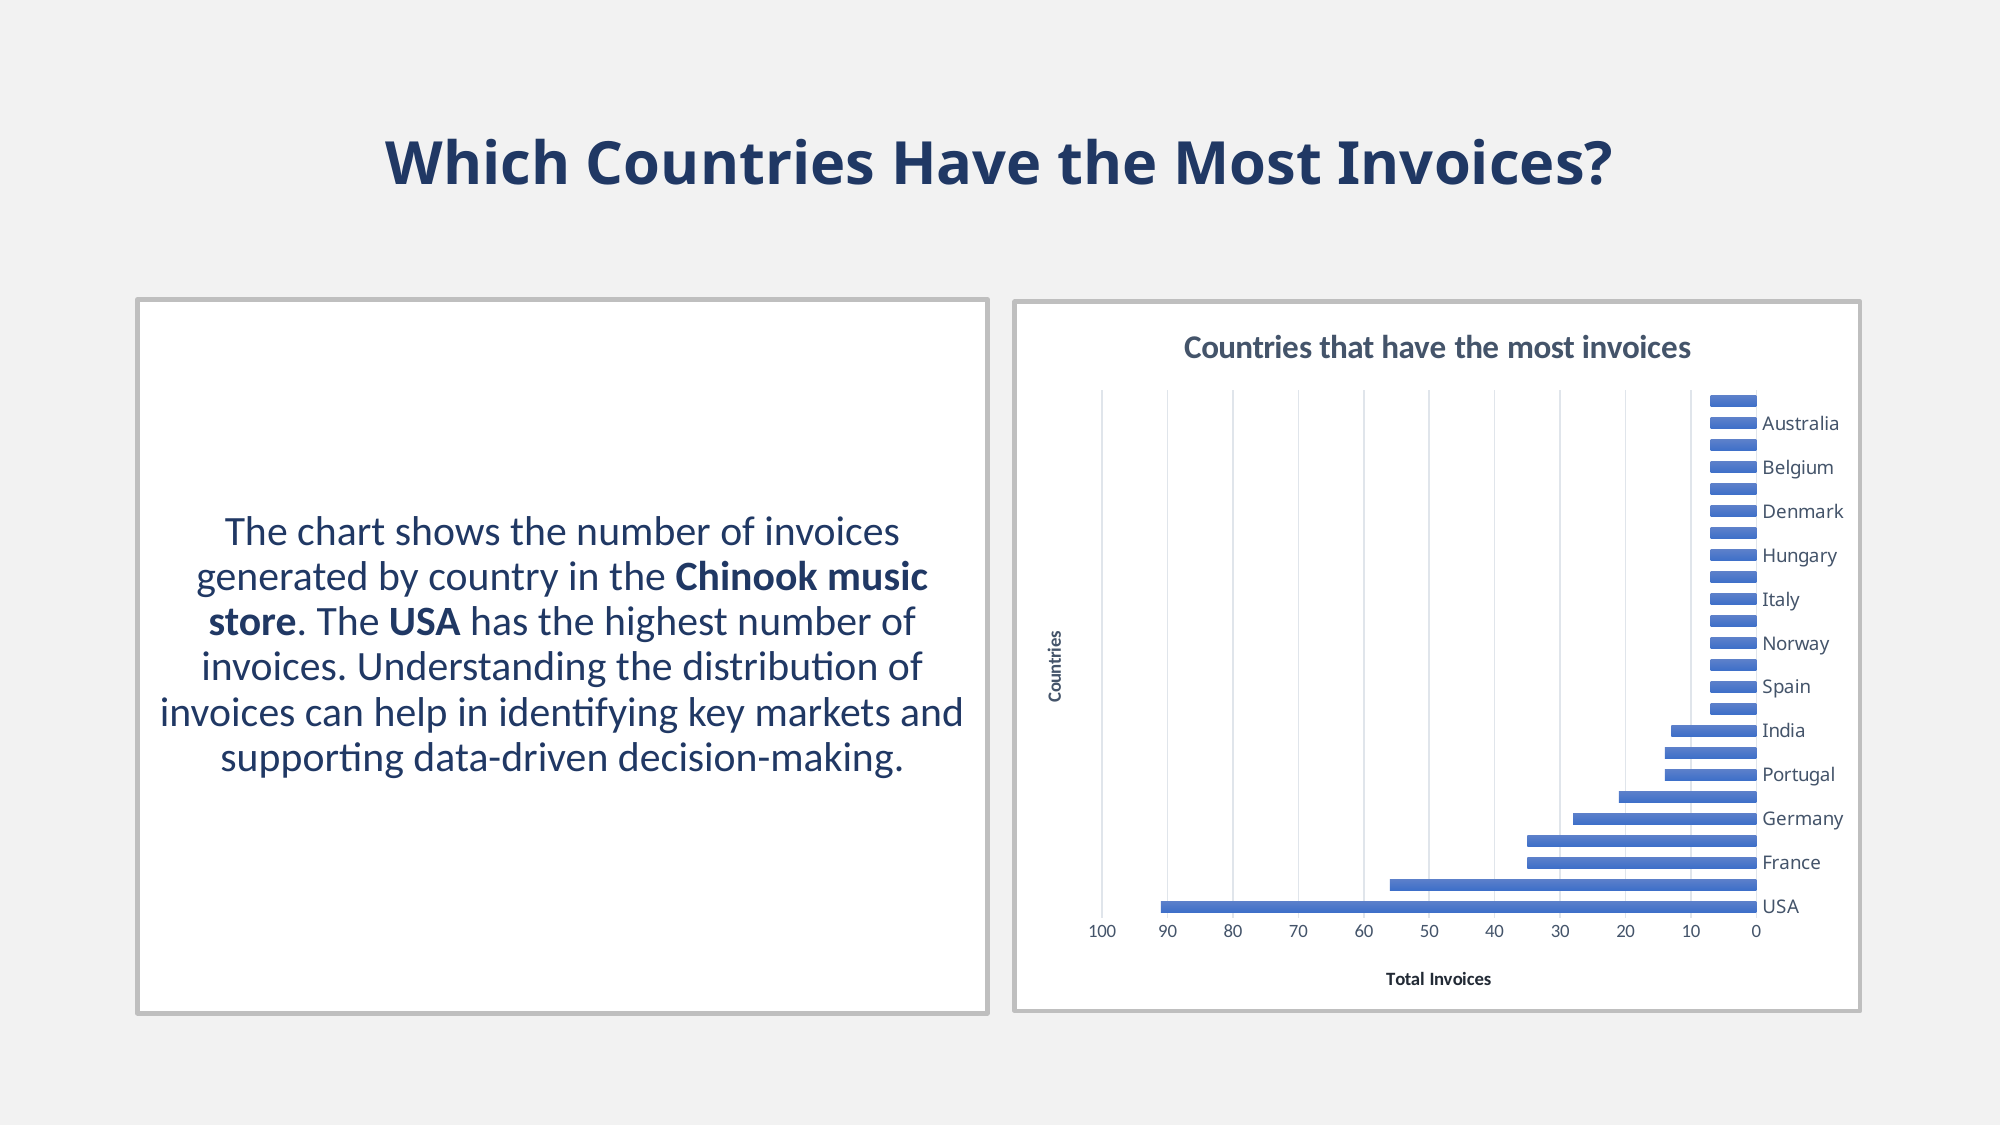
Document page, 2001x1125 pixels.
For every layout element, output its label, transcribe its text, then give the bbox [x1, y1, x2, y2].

list The chart shows the number of invoices generated by country in the Chinook music store. The USA has the highest number of invoices. Understanding the distribution of invoices can help in identifying key markets and supporting data-driven decision-making. [137, 299, 988, 1014]
title Which Countries Have the Most Invoices? [137, 59, 1863, 278]
chart [1012, 299, 1863, 1014]
